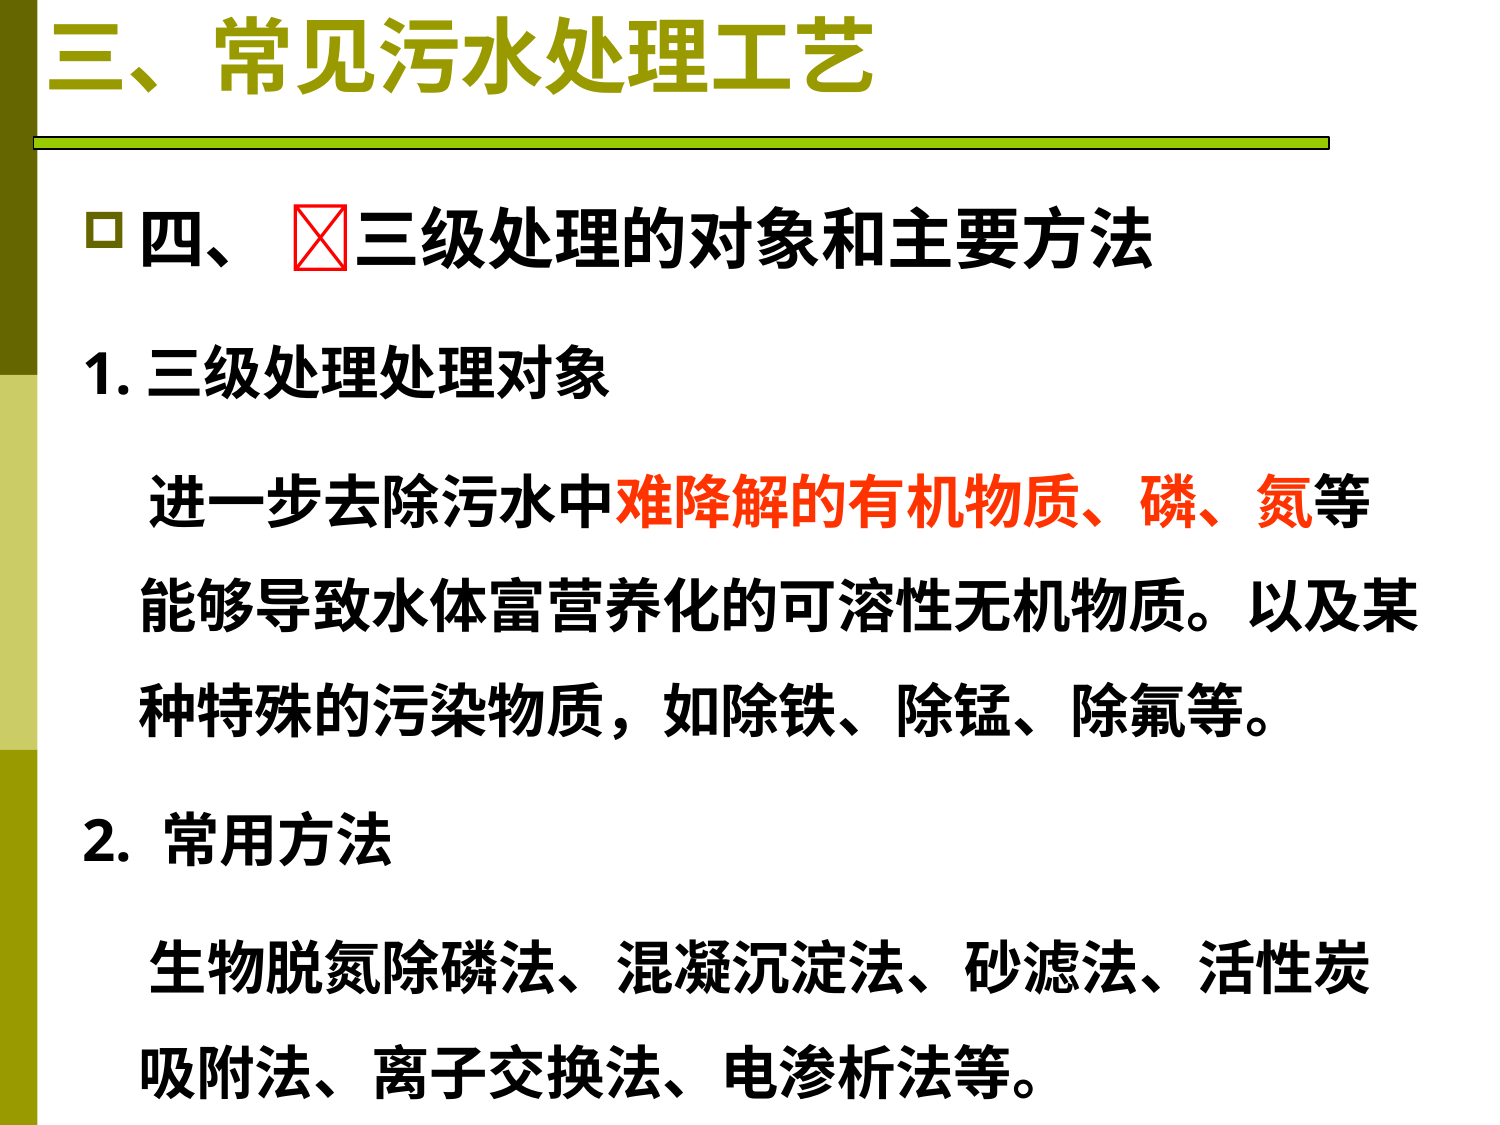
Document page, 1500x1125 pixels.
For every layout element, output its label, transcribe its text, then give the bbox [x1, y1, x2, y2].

text_box 三、常见污水处理工艺 [0, 0, 1105, 127]
text_box 四、 三级处理的对象和主要方法 1.三级处理处理对象 进一步去除污水中难降解的有机物质、磷、氮等能够导致水体富营养化的可溶性无机物质。以及某种特殊的污染物质，如除铁、除锰、除氟等。 2. 常用方法 生物脱氮除磷法、混凝沉淀法、砂滤法、活性炭吸附法、离子交换法、电渗析法等。 [67, 149, 1445, 905]
text_box [33, 136, 1329, 149]
